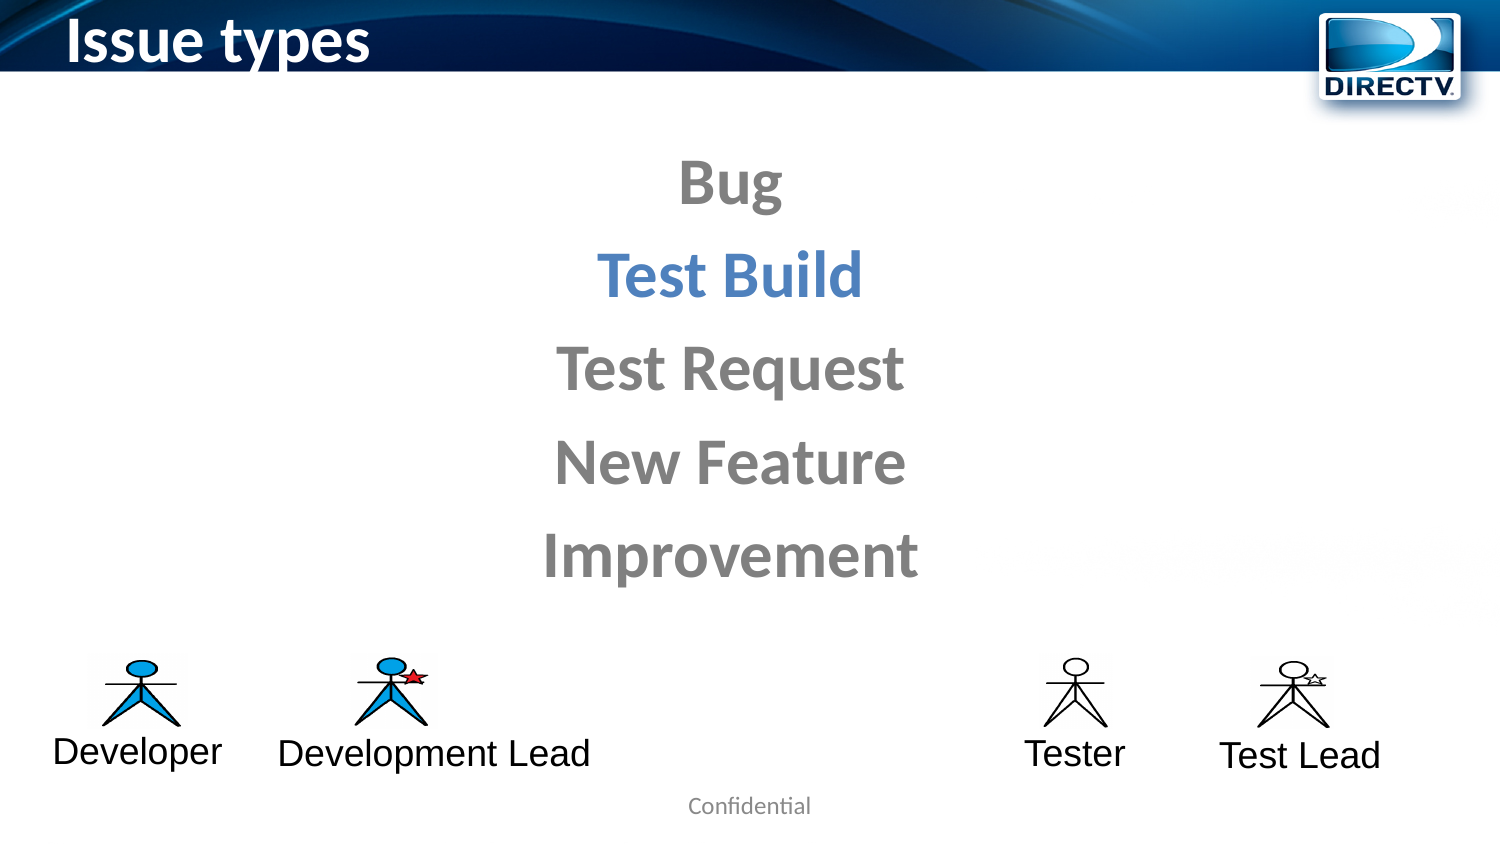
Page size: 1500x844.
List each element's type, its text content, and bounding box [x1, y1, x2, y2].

text_box Bug Test Build Test Request New Feature Improvement [37, 71, 1425, 569]
text_box Development Lead [262, 721, 663, 782]
title Issue types [49, 0, 1463, 75]
text_box Developer [37, 719, 250, 780]
picture [0, 0, 1500, 844]
text_box Tester [987, 721, 1163, 782]
text_box Test Lead [1200, 723, 1400, 784]
footer Confidential [512, 782, 988, 828]
